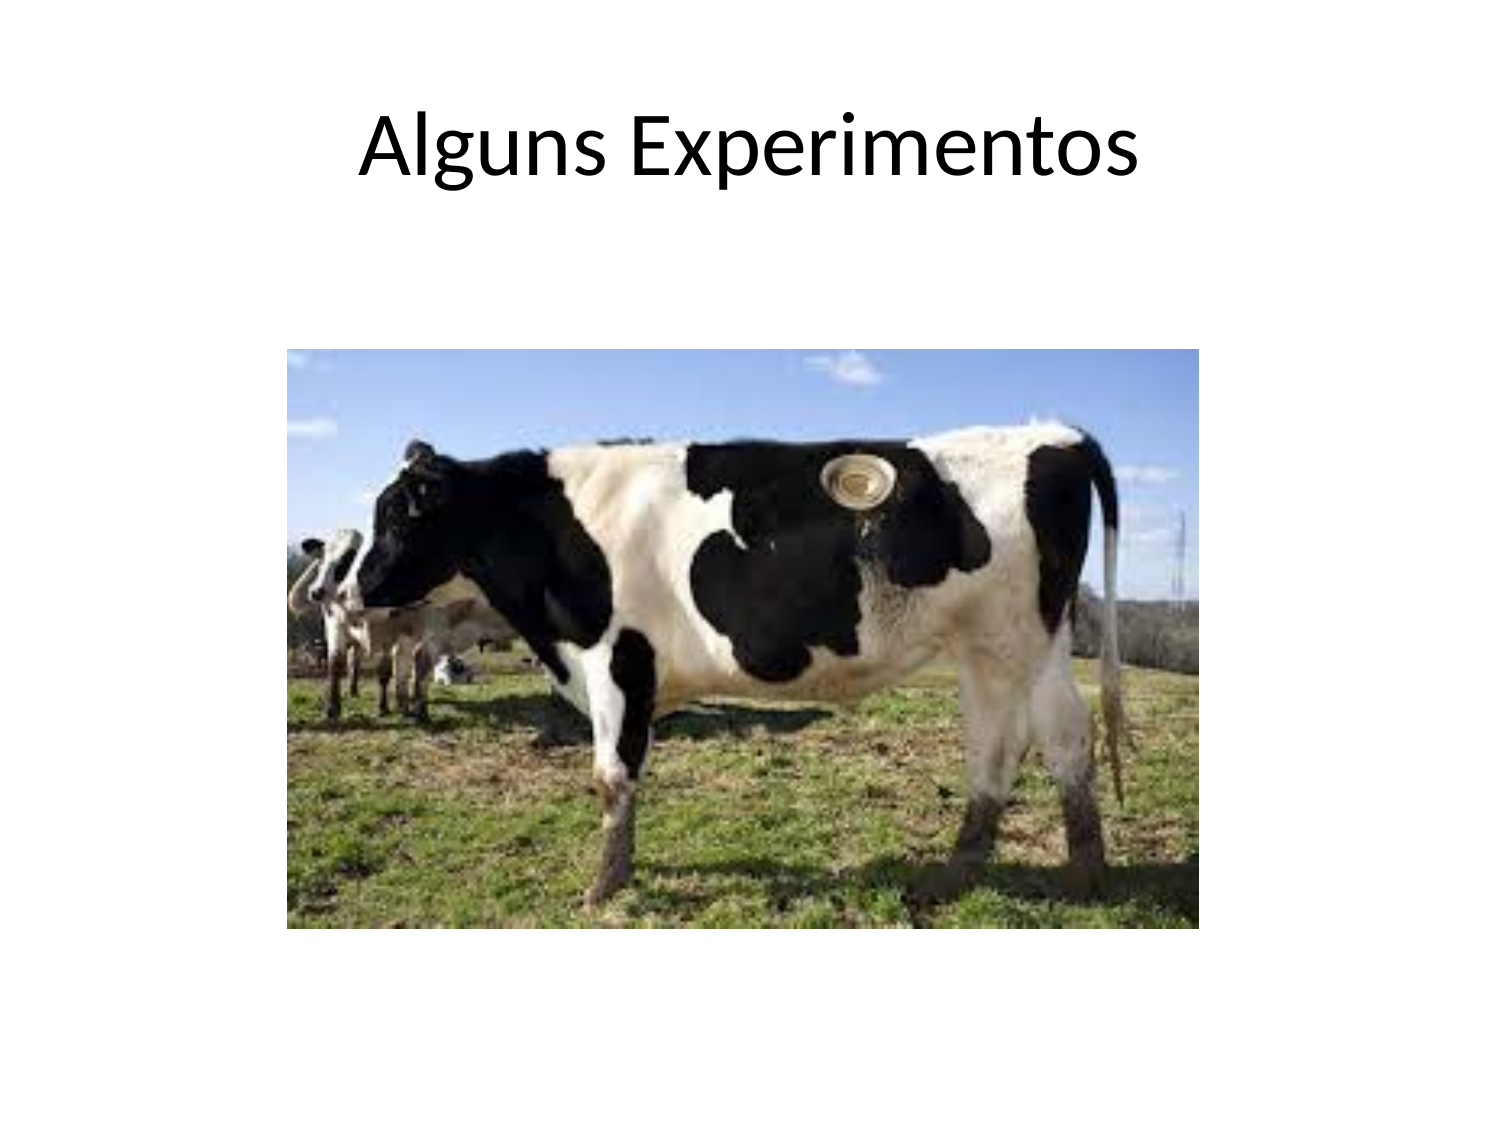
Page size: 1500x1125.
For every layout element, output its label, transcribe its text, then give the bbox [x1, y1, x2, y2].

picture [286, 349, 1200, 929]
title Alguns Experimentos [75, 45, 1425, 233]
